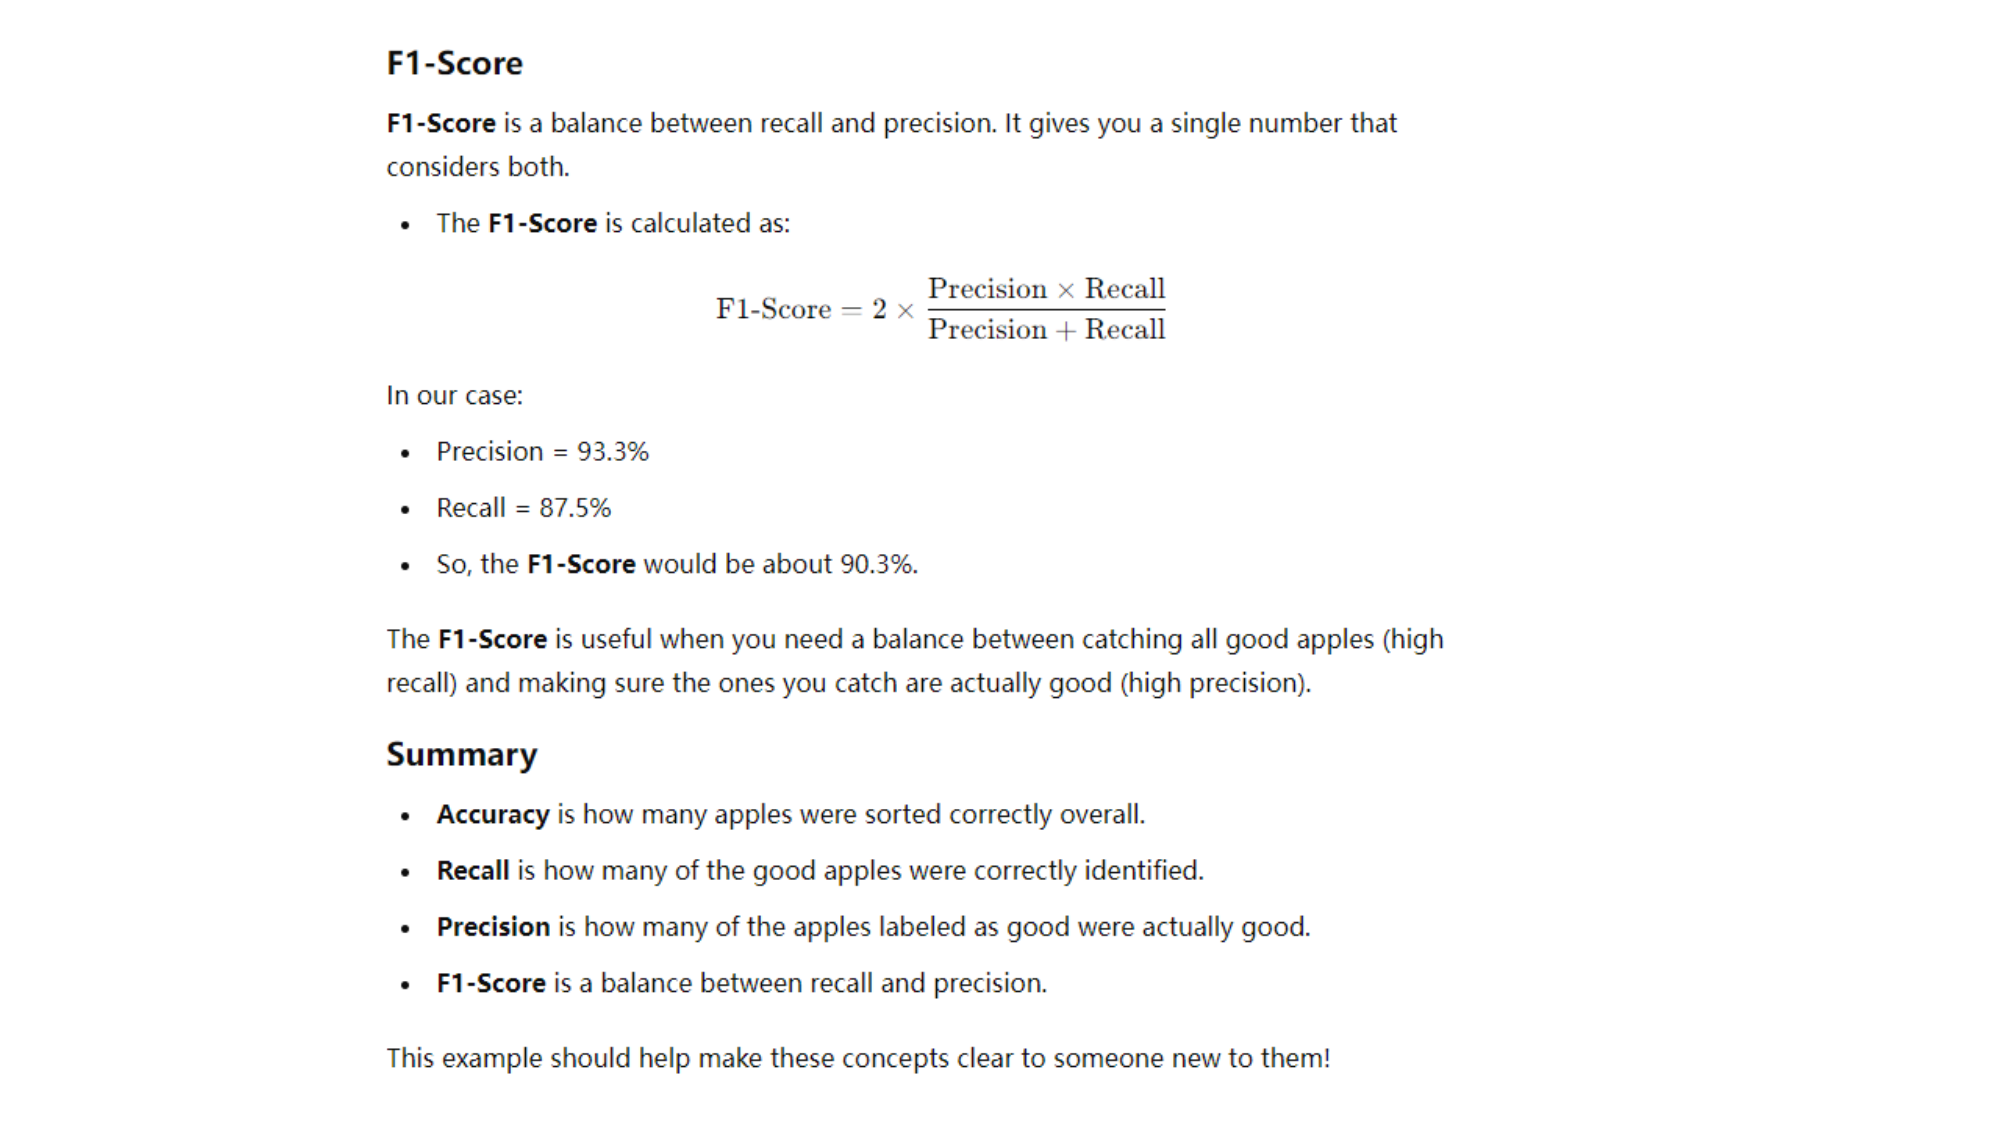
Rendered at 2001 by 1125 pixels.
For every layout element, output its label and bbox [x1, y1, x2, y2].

picture [352, 33, 1456, 1092]
